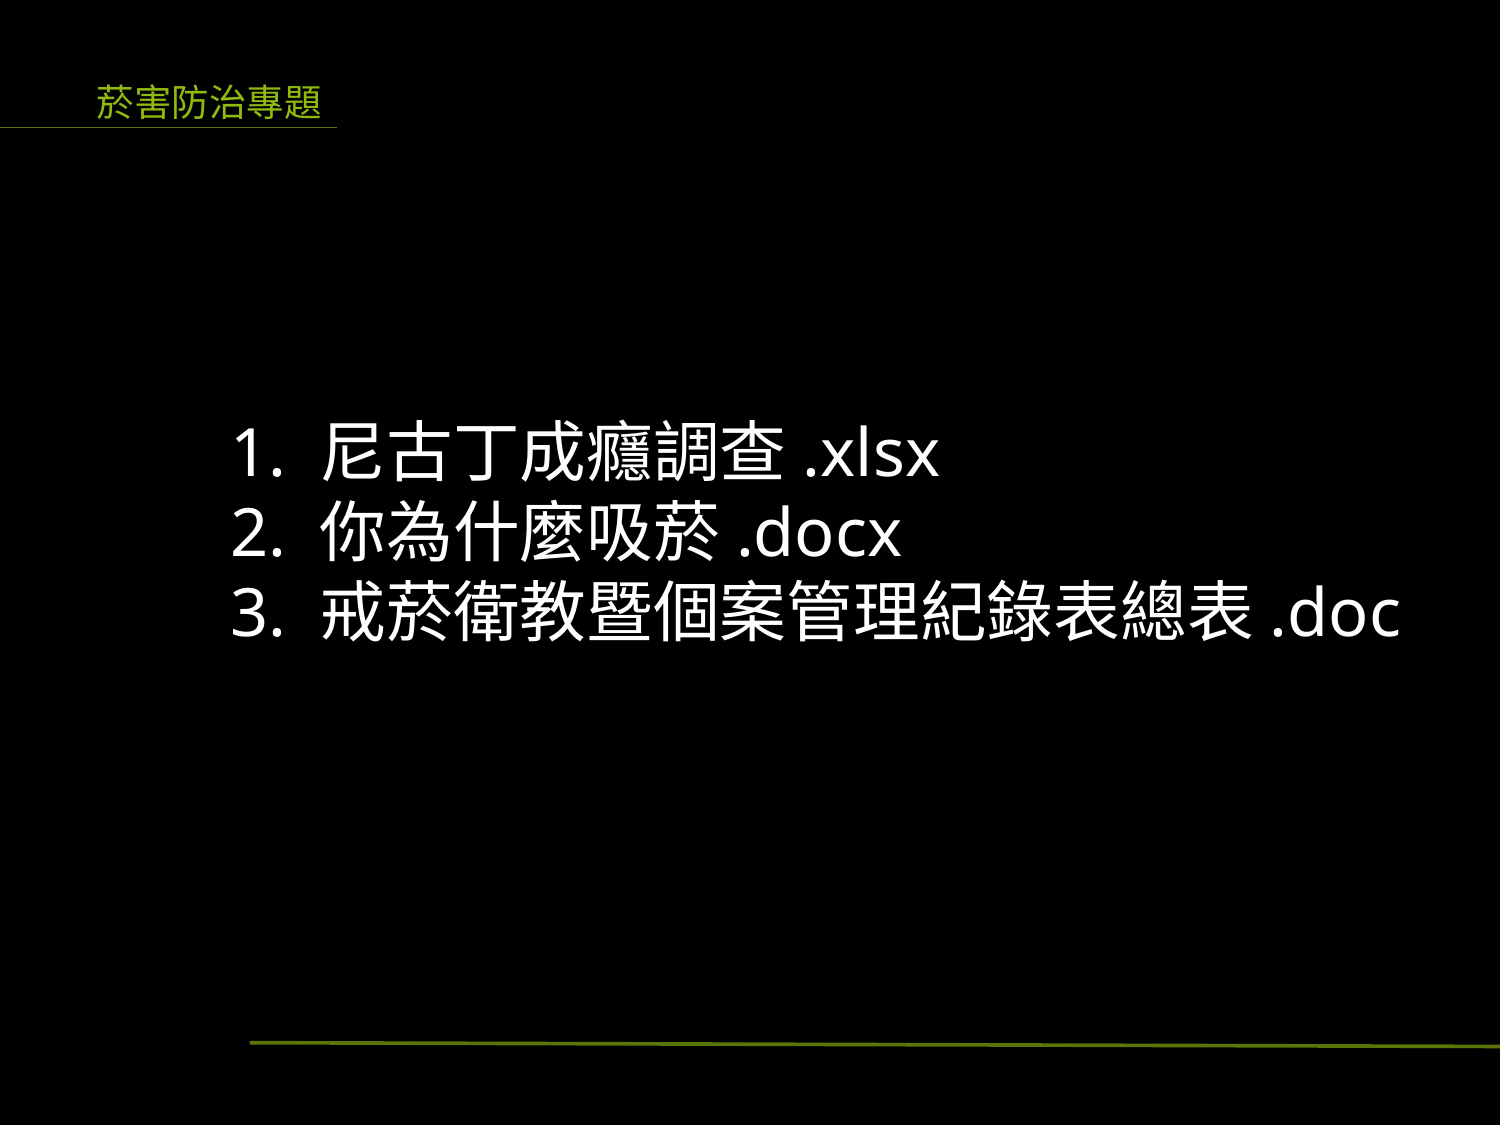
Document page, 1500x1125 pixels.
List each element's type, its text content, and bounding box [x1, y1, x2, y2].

list 1. 尼古丁成癮調查.xlsx 2. 你為什麼吸菸.docx 3. 戒菸衛教暨個案管理紀錄表總表.doc [222, 401, 1463, 786]
